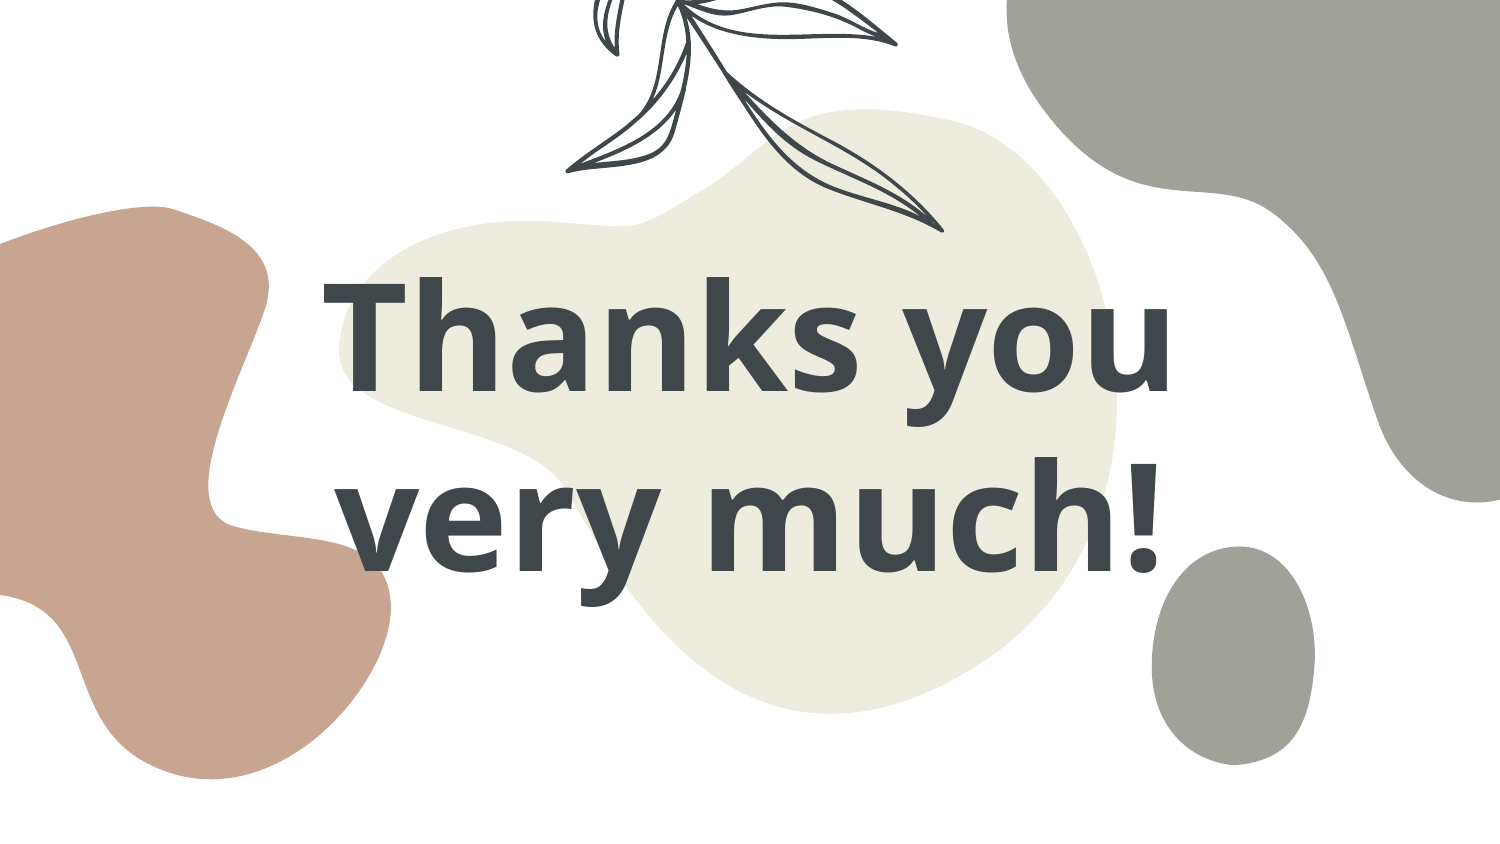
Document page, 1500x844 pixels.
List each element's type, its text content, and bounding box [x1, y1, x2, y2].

title Thanks you very much! [227, 255, 1273, 589]
